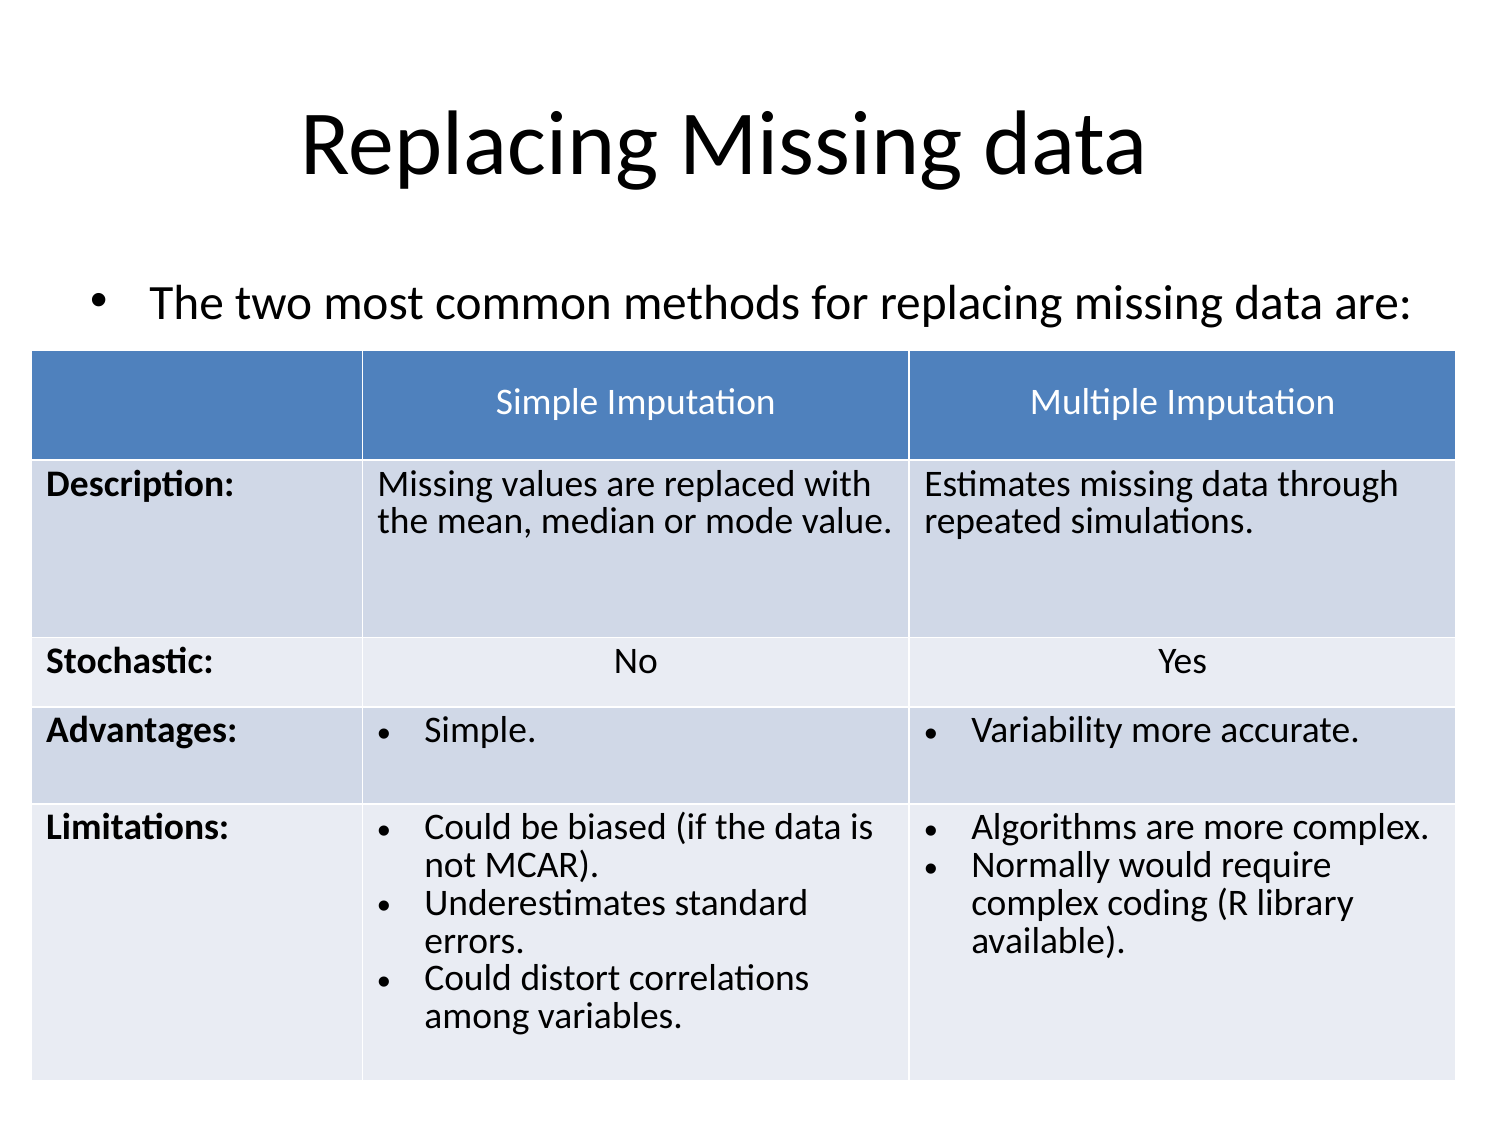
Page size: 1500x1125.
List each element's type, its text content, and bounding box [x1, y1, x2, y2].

table_cell Advantages: [32, 708, 362, 803]
table_header [32, 351, 362, 459]
list The two most common methods for replacing missing data are: [75, 262, 1450, 338]
table_cell Stochastic: [32, 638, 362, 706]
table_cell Variability more accurate. [910, 708, 1455, 803]
table_cell Could be biased (if the data is not MCAR). Underestimates standard errors. Could distort correlations among variables. [363, 805, 908, 1080]
table_cell Yes [910, 638, 1455, 706]
table_cell Missing values are replaced with the mean, median or mode value. [363, 461, 908, 637]
table_cell No [363, 638, 908, 706]
table_cell Simple. [363, 708, 908, 803]
table_header Simple Imputation [363, 351, 908, 459]
table_cell Algorithms are more complex. Normally would require complex coding (R library available). [910, 805, 1455, 1080]
table_cell Estimates missing data through repeated simulations. [910, 461, 1455, 637]
table_header Multiple Imputation [910, 351, 1455, 459]
title Replacing Missing data [75, 25, 1375, 250]
table_cell Limitations: [32, 805, 362, 1080]
table_cell Description: [32, 461, 362, 637]
